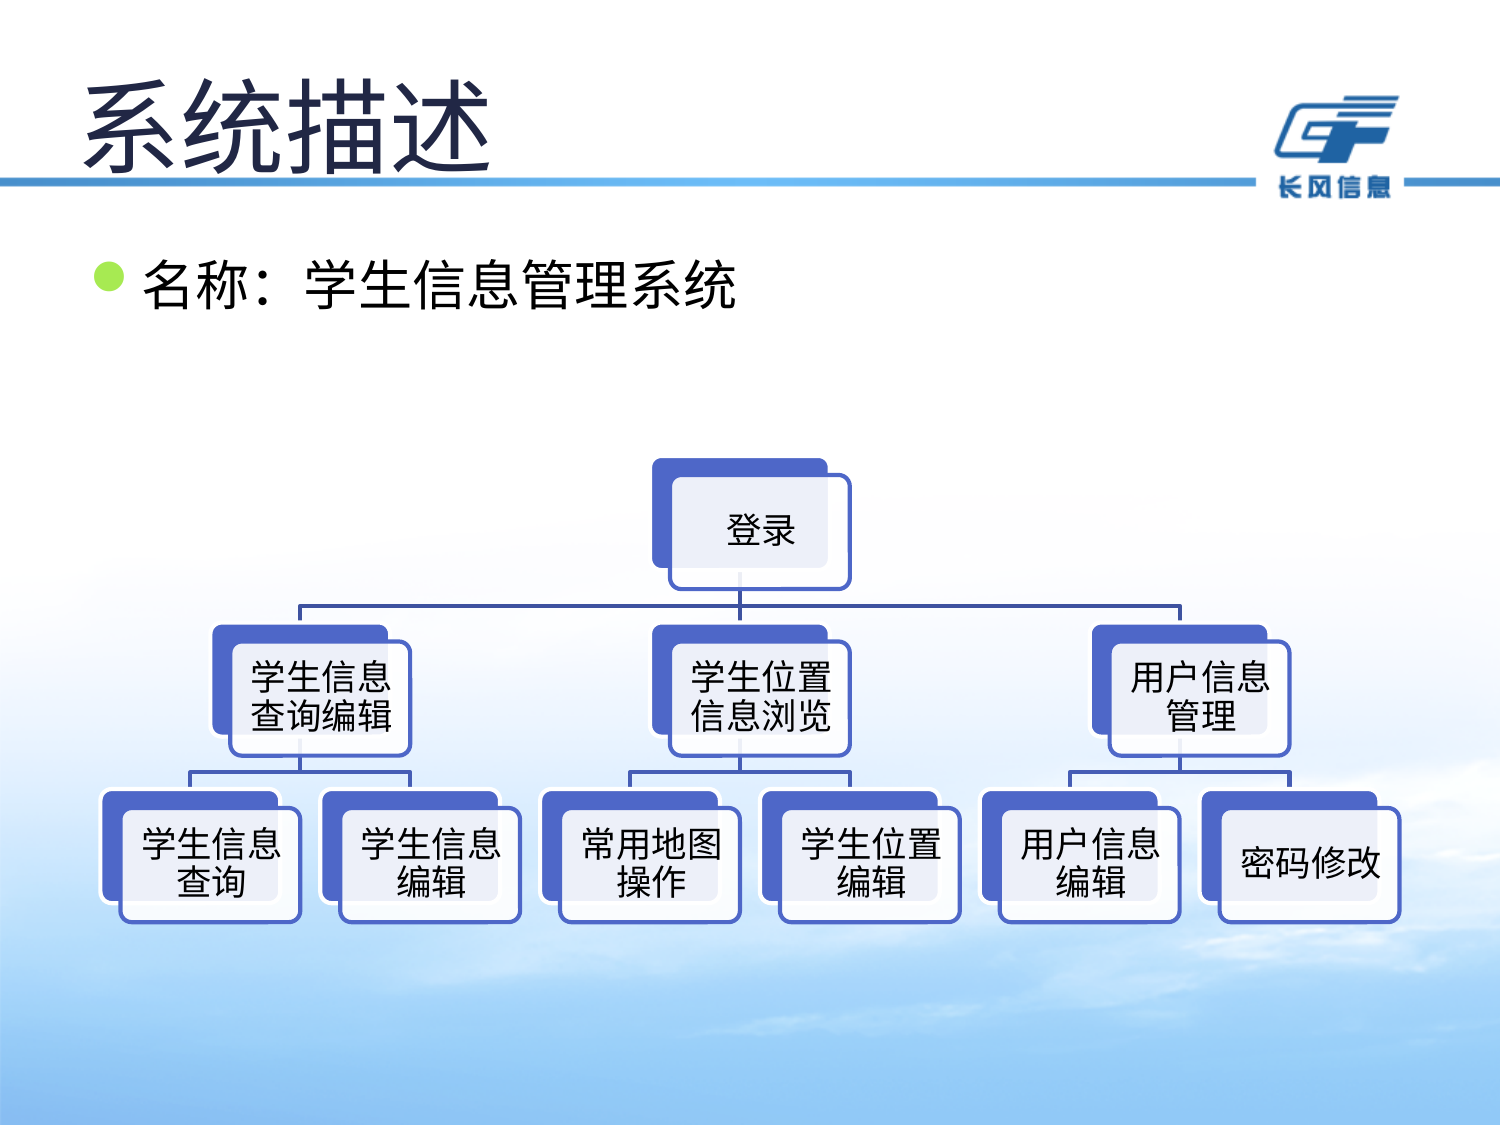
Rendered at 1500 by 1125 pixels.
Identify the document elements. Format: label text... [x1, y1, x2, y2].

title 系统描述 [76, 0, 1483, 188]
picture [0, 0, 1500, 1125]
table_cell [93, 350, 1407, 1038]
list 名称：学生信息管理系统 [75, 243, 1425, 1038]
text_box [100, 349, 1400, 1029]
